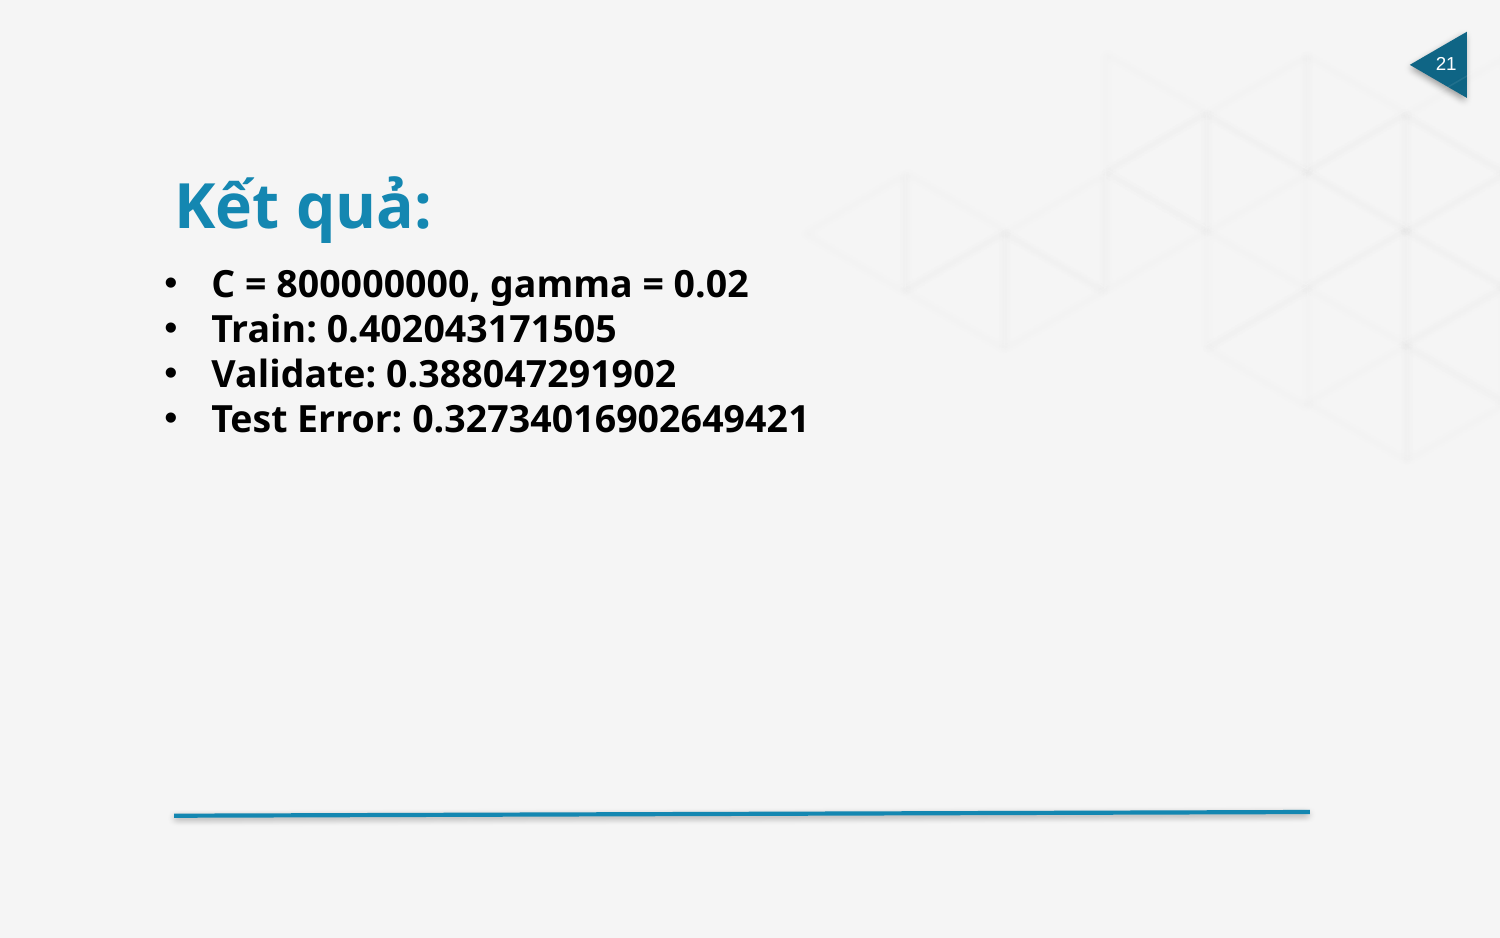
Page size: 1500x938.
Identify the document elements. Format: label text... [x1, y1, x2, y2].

text_box Kết quả: [174, 174, 799, 234]
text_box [804, 49, 1500, 460]
text_box C = 800000000, gamma = 0.02 Train: 0.402043171505 Validate: 0.388047291902 Test Error: 0.32734016902649421 [149, 252, 799, 448]
